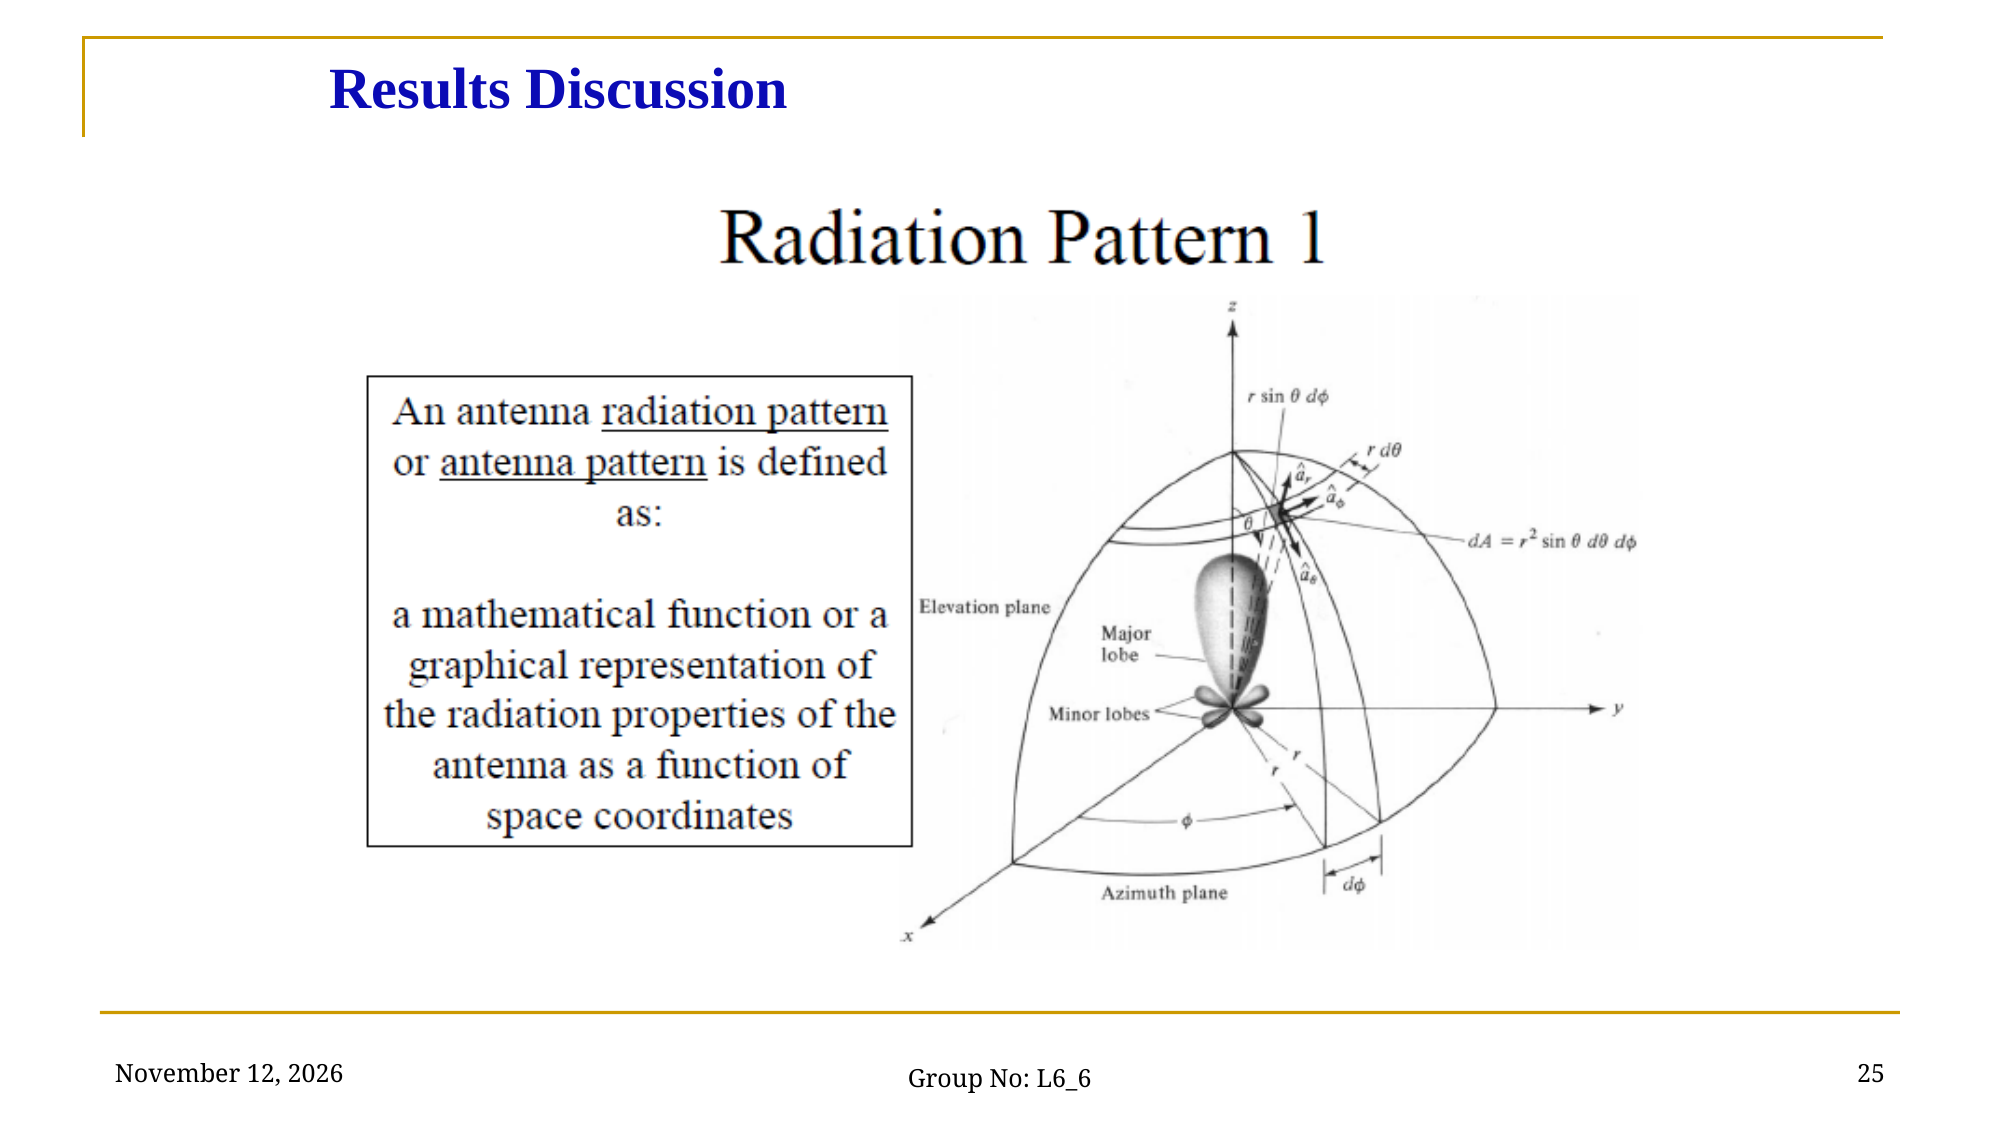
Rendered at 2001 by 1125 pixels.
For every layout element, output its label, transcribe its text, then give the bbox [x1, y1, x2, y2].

picture [299, 149, 1713, 1000]
slide_number 25 [1433, 1023, 1901, 1100]
text_box Results Discussion [314, 42, 1665, 147]
footer Group No: L6_6 [683, 1024, 1317, 1101]
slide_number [99, 1023, 567, 1100]
